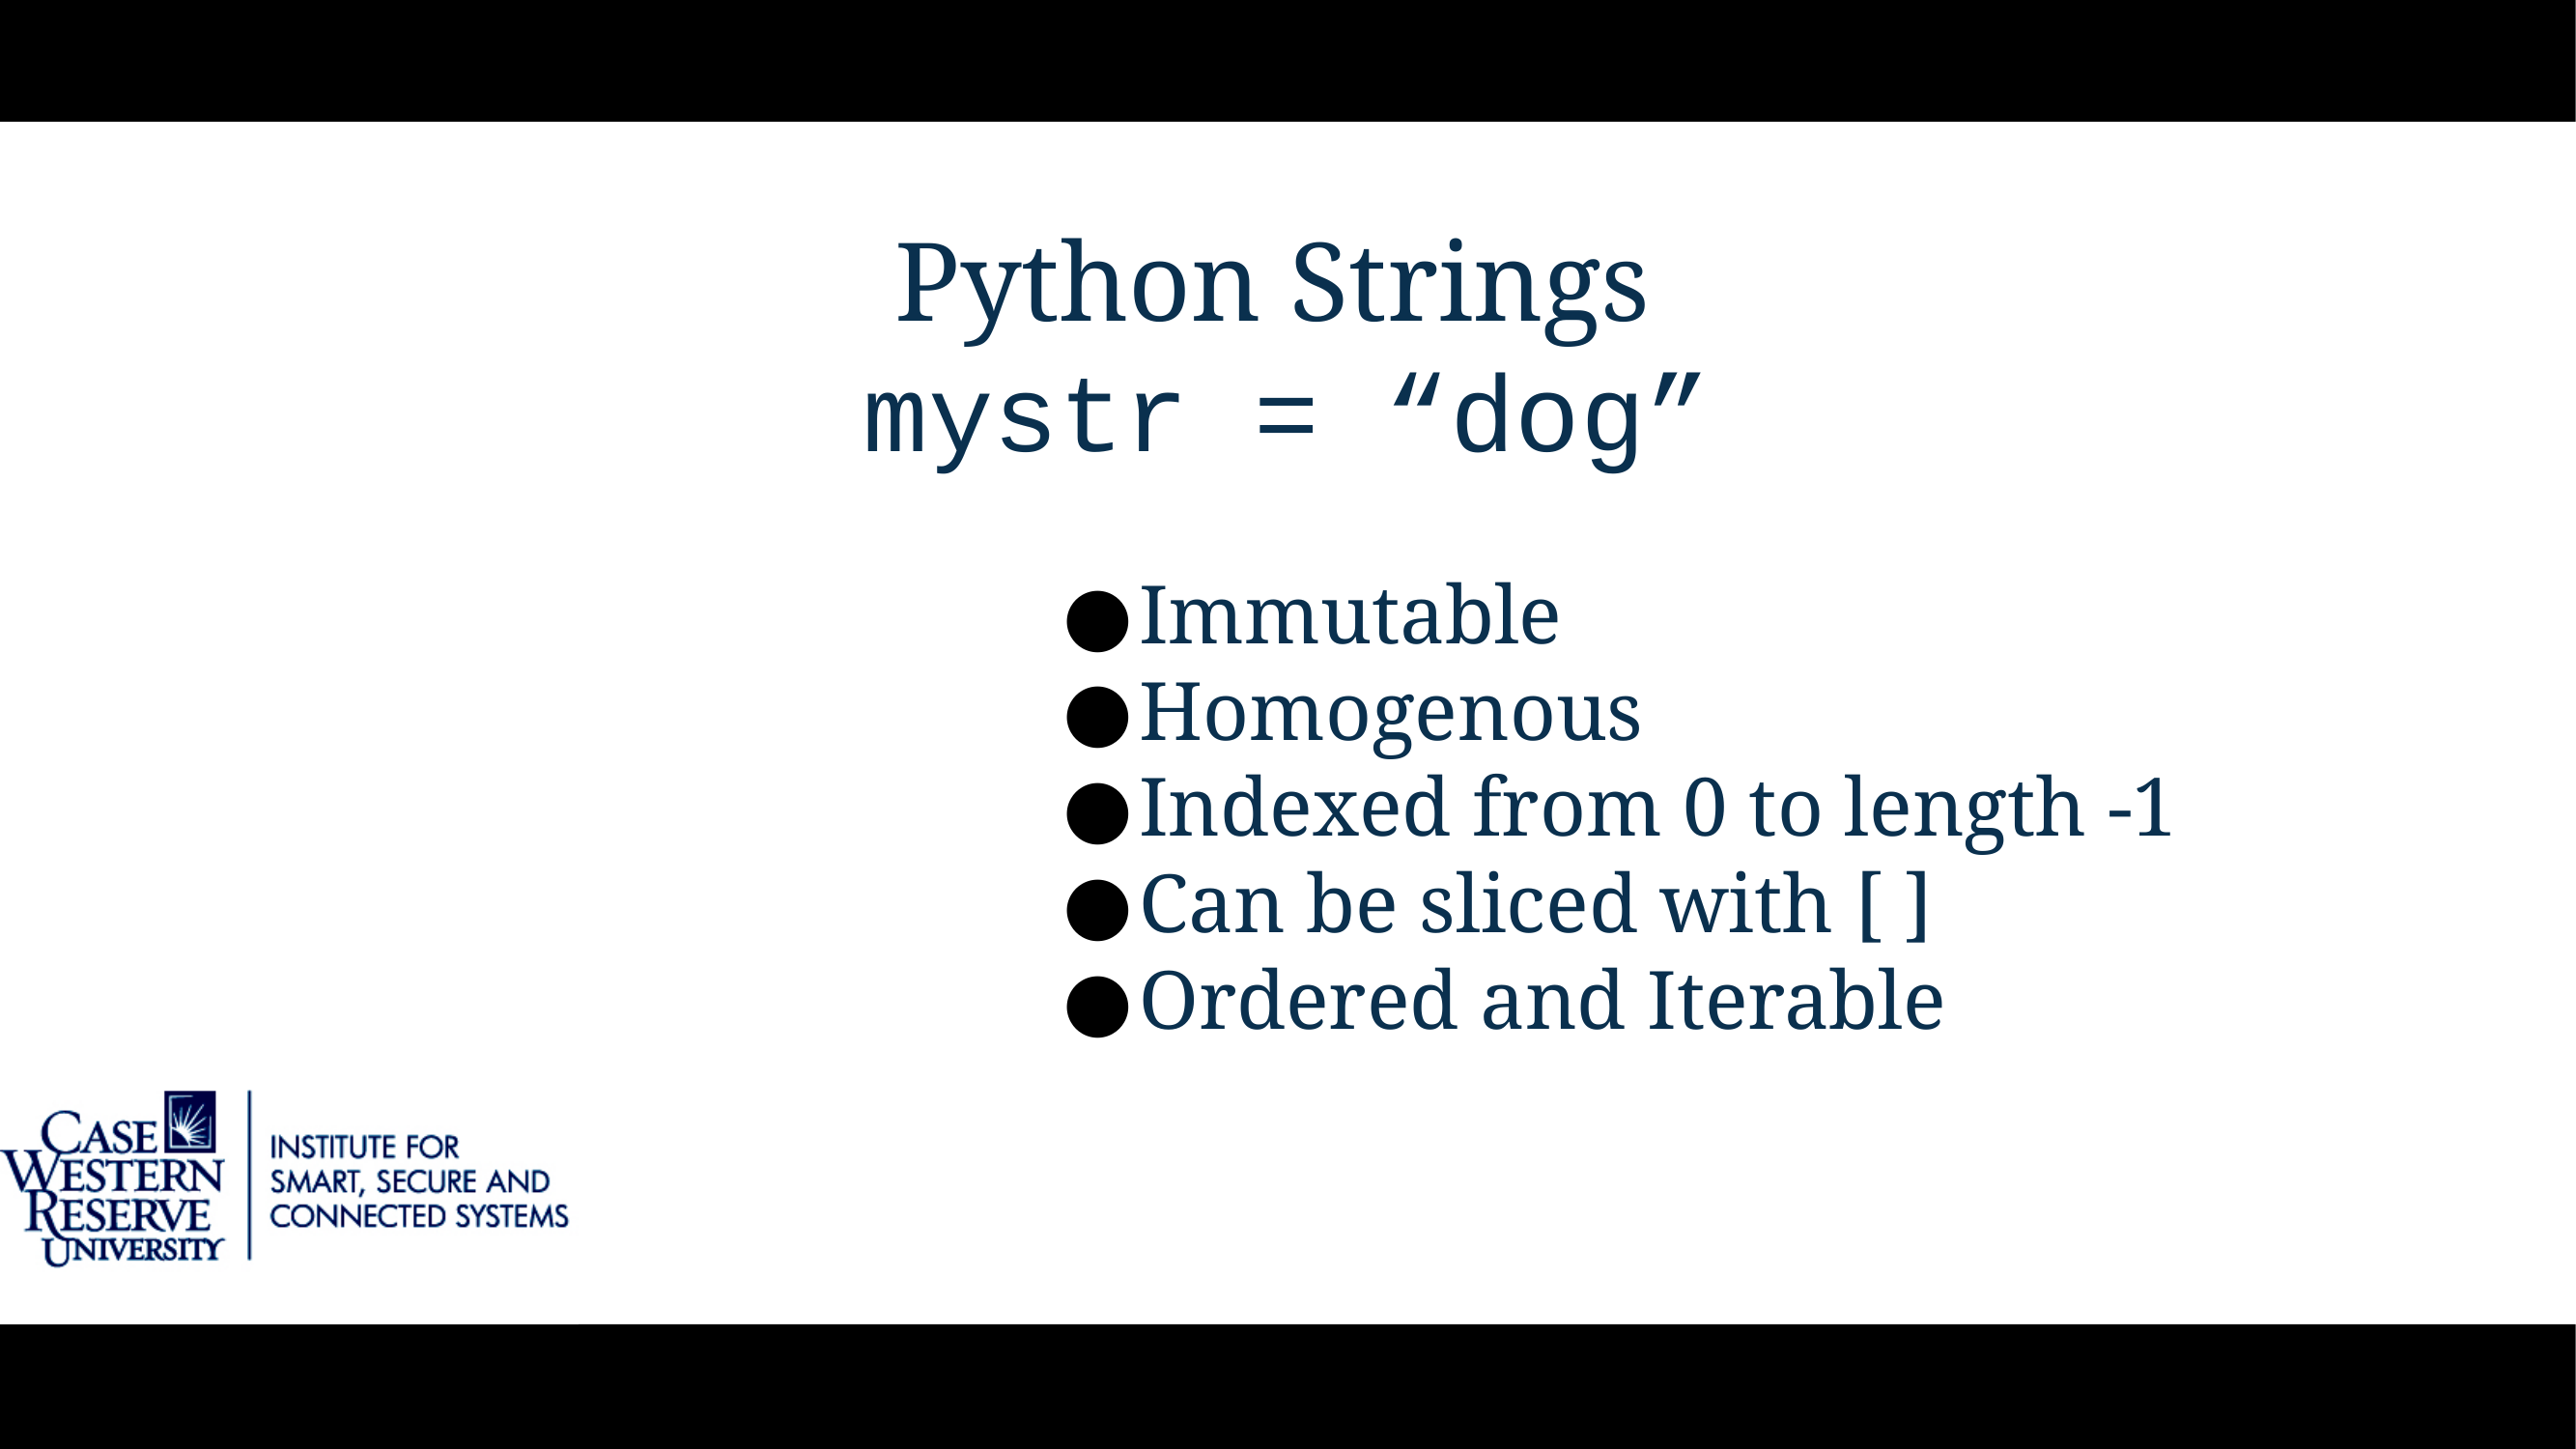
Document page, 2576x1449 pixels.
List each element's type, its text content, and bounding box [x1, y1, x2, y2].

list Immutable Homogenous Indexed from 0 to length -1 Can be sliced with [ ] Ordered and Iterable [183, 548, 2391, 1213]
picture [0, 1090, 579, 1324]
title Python Strings mystr = “dog” [183, 243, 2391, 489]
